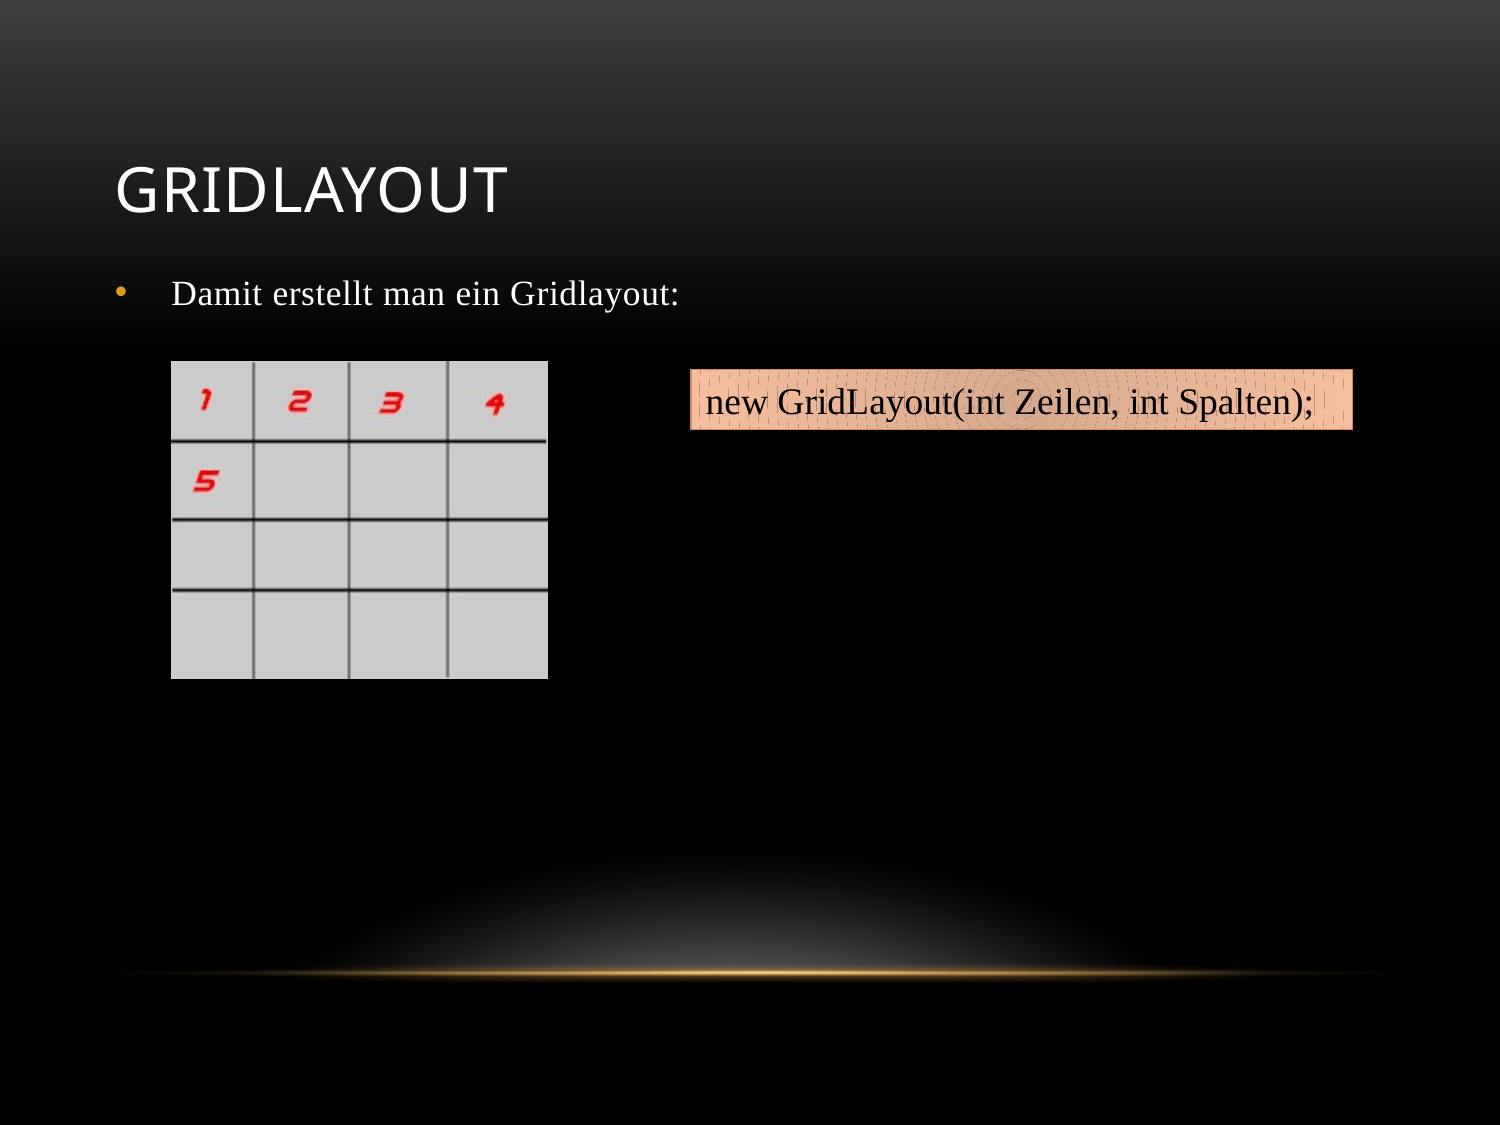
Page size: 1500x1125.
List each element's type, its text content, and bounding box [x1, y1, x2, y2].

text_box new GridLayout(int Zeilen, int Spalten); [690, 369, 1353, 430]
title Gridlayout [99, 45, 1400, 233]
picture [0, 0, 1500, 1125]
list Damit erstellt man ein Gridlayout: [99, 262, 1400, 938]
